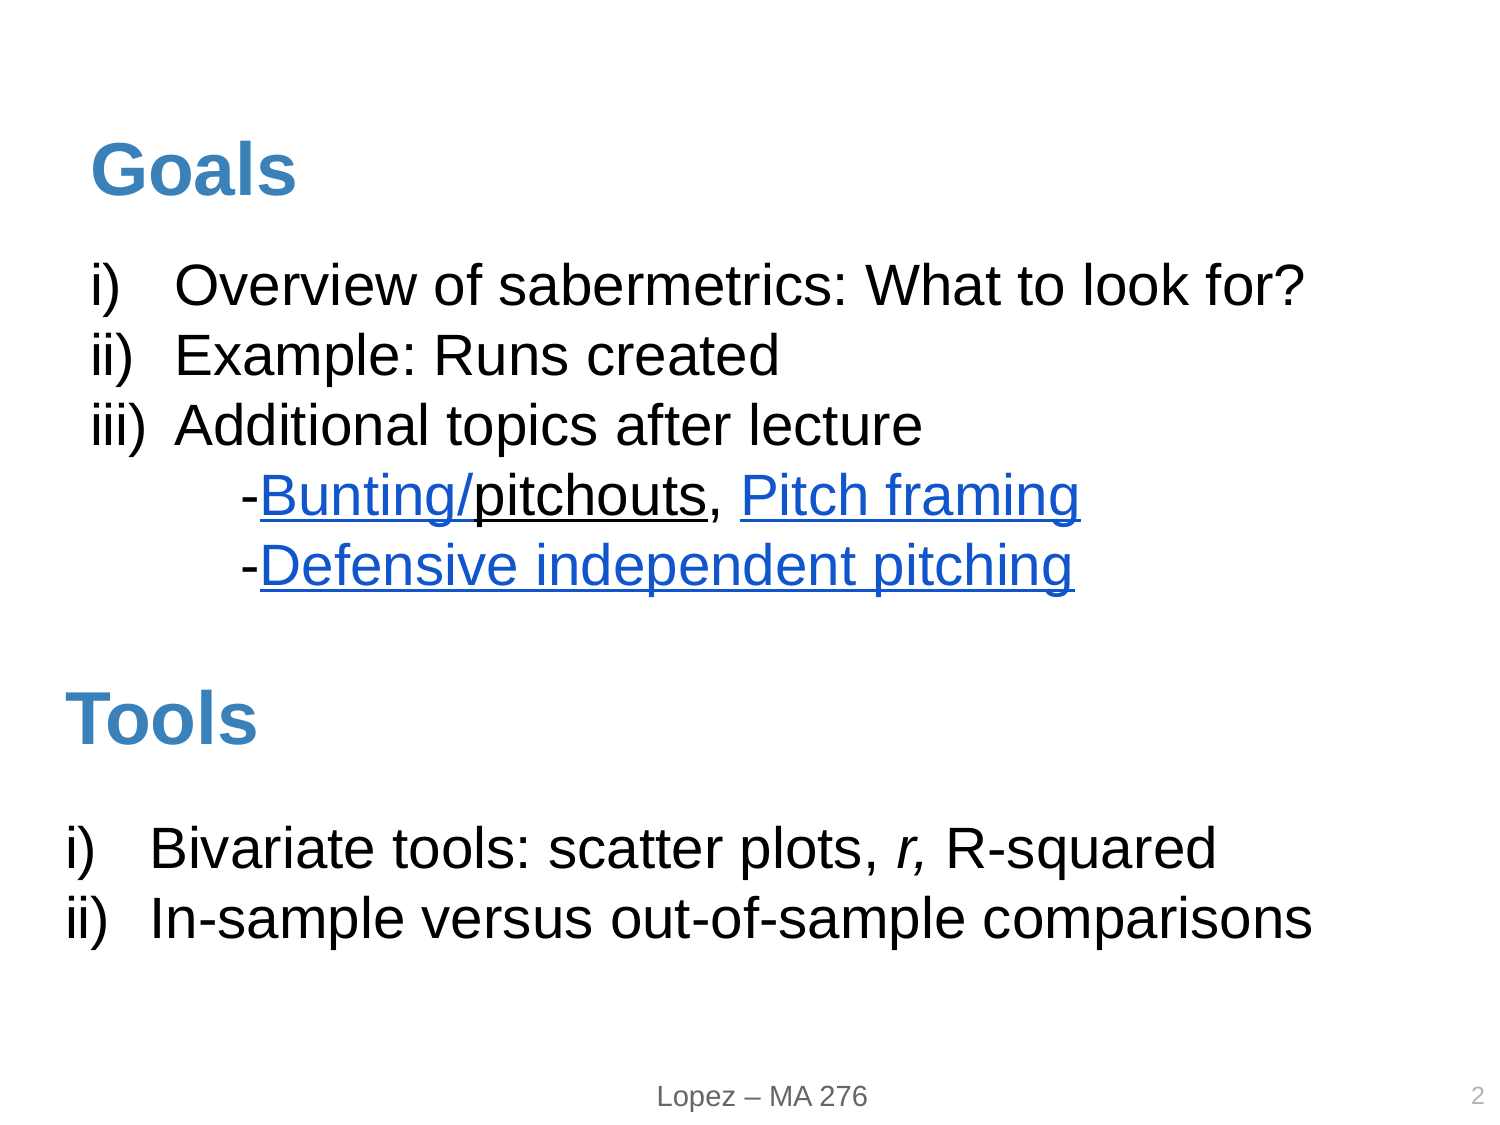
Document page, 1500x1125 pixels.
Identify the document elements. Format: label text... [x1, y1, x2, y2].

text_box Tools [49, 587, 1400, 725]
list Overview of sabermetrics: What to look for? Example: Runs created Additional topics after lecture -Bunting/pitchouts, Pitch framing -Defensive independent pitching [75, 162, 1425, 875]
slide_number 1 [1149, 1065, 1500, 1125]
text_box Bivariate tools: scatter plots, r, R-squared In-sample versus out-of-sample comparisons [49, 725, 1400, 975]
title Goals [75, 37, 1425, 162]
